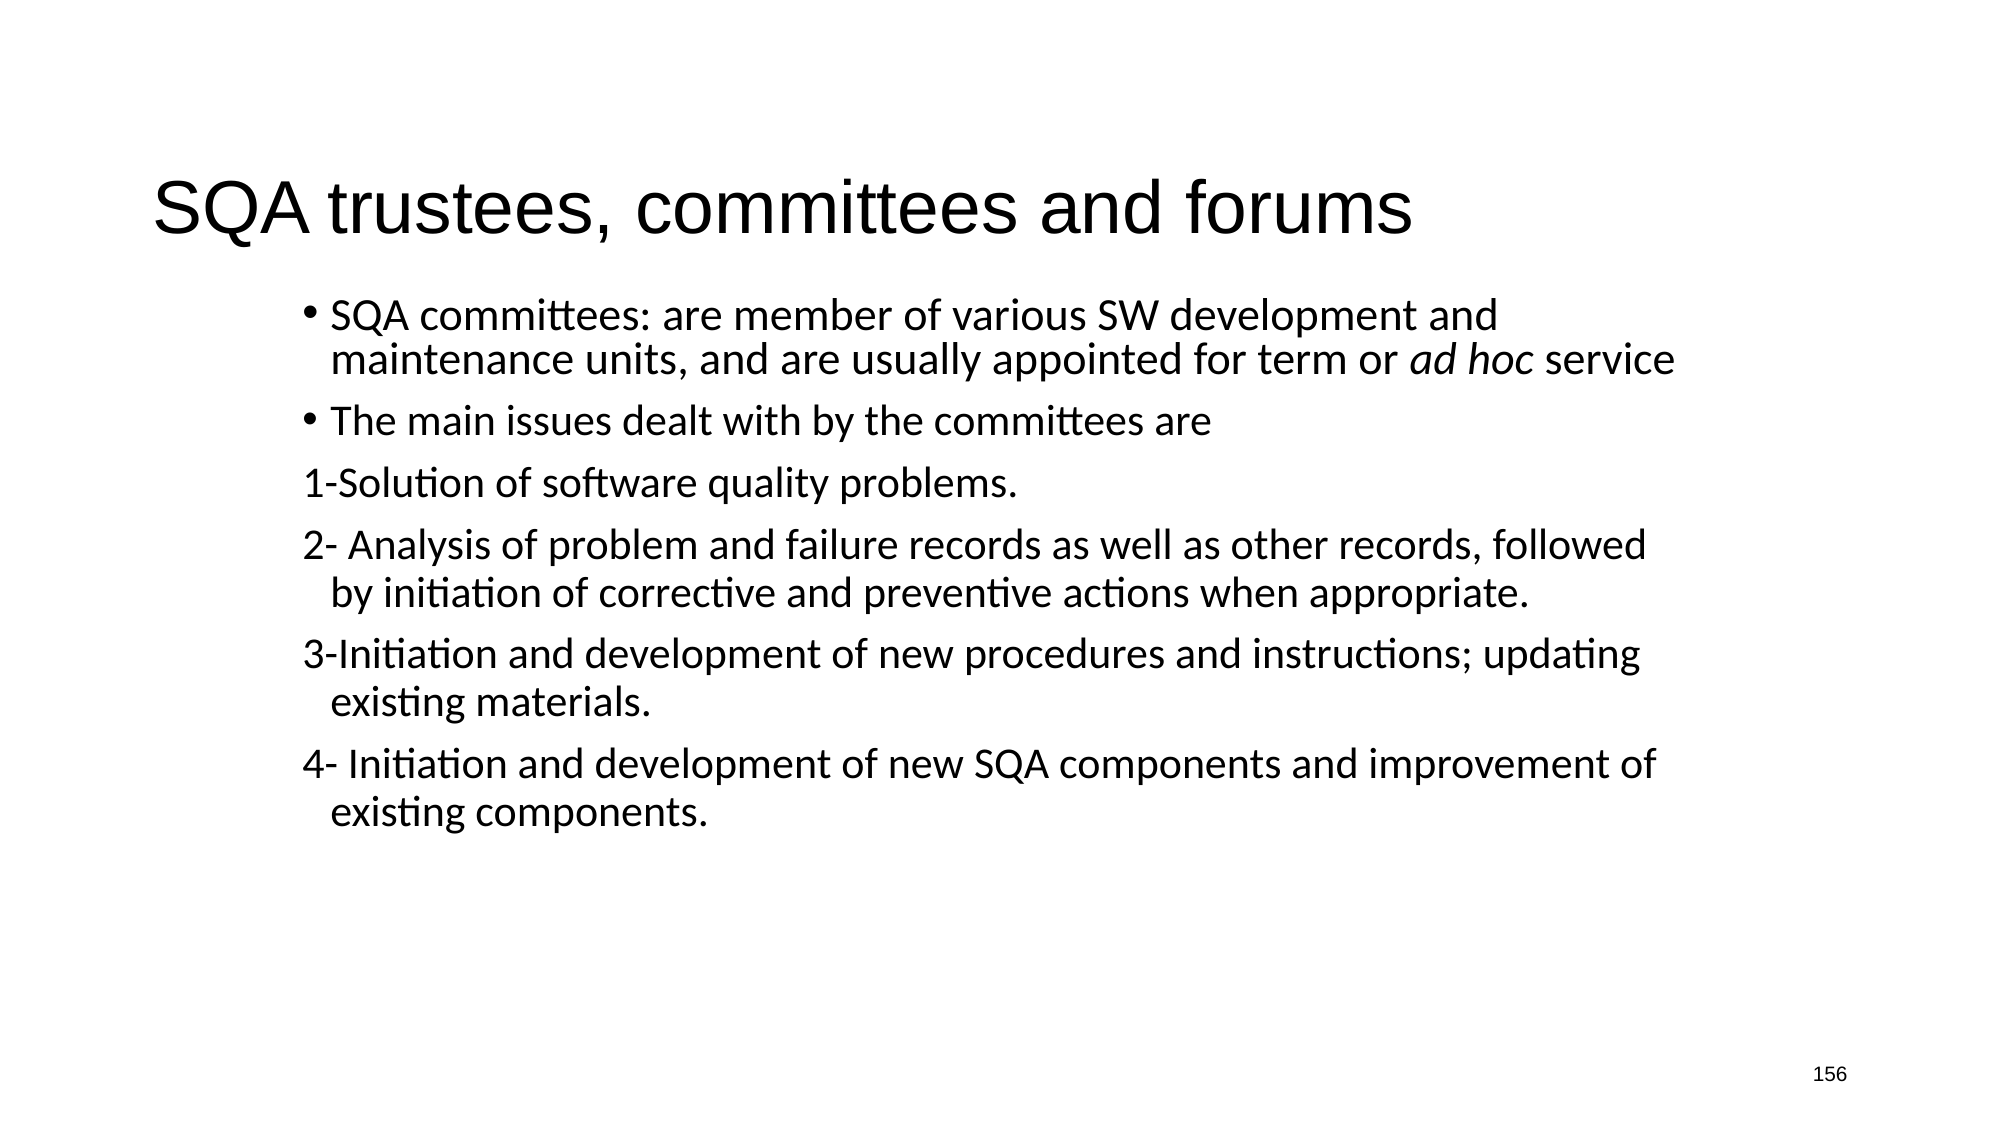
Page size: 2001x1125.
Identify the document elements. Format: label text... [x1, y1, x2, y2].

slide_number 156 [1412, 1042, 1863, 1103]
title SQA trustees, committees and forums [137, 59, 1863, 278]
list SQA committees: are member of various SW development and maintenance units, and are usually appointed for term or ad hoc service The main issues dealt with by the committees are 1-Solution of software quality problems. 2- Analysis of problem and failure records as well as other records, followed by initiation of corrective and preventive actions when appropriate. 3-Initiation and development of new procedures and instructions; updating existing materials. 4- Initiation and development of new SQA components and improvement of existing components. [287, 287, 1700, 950]
